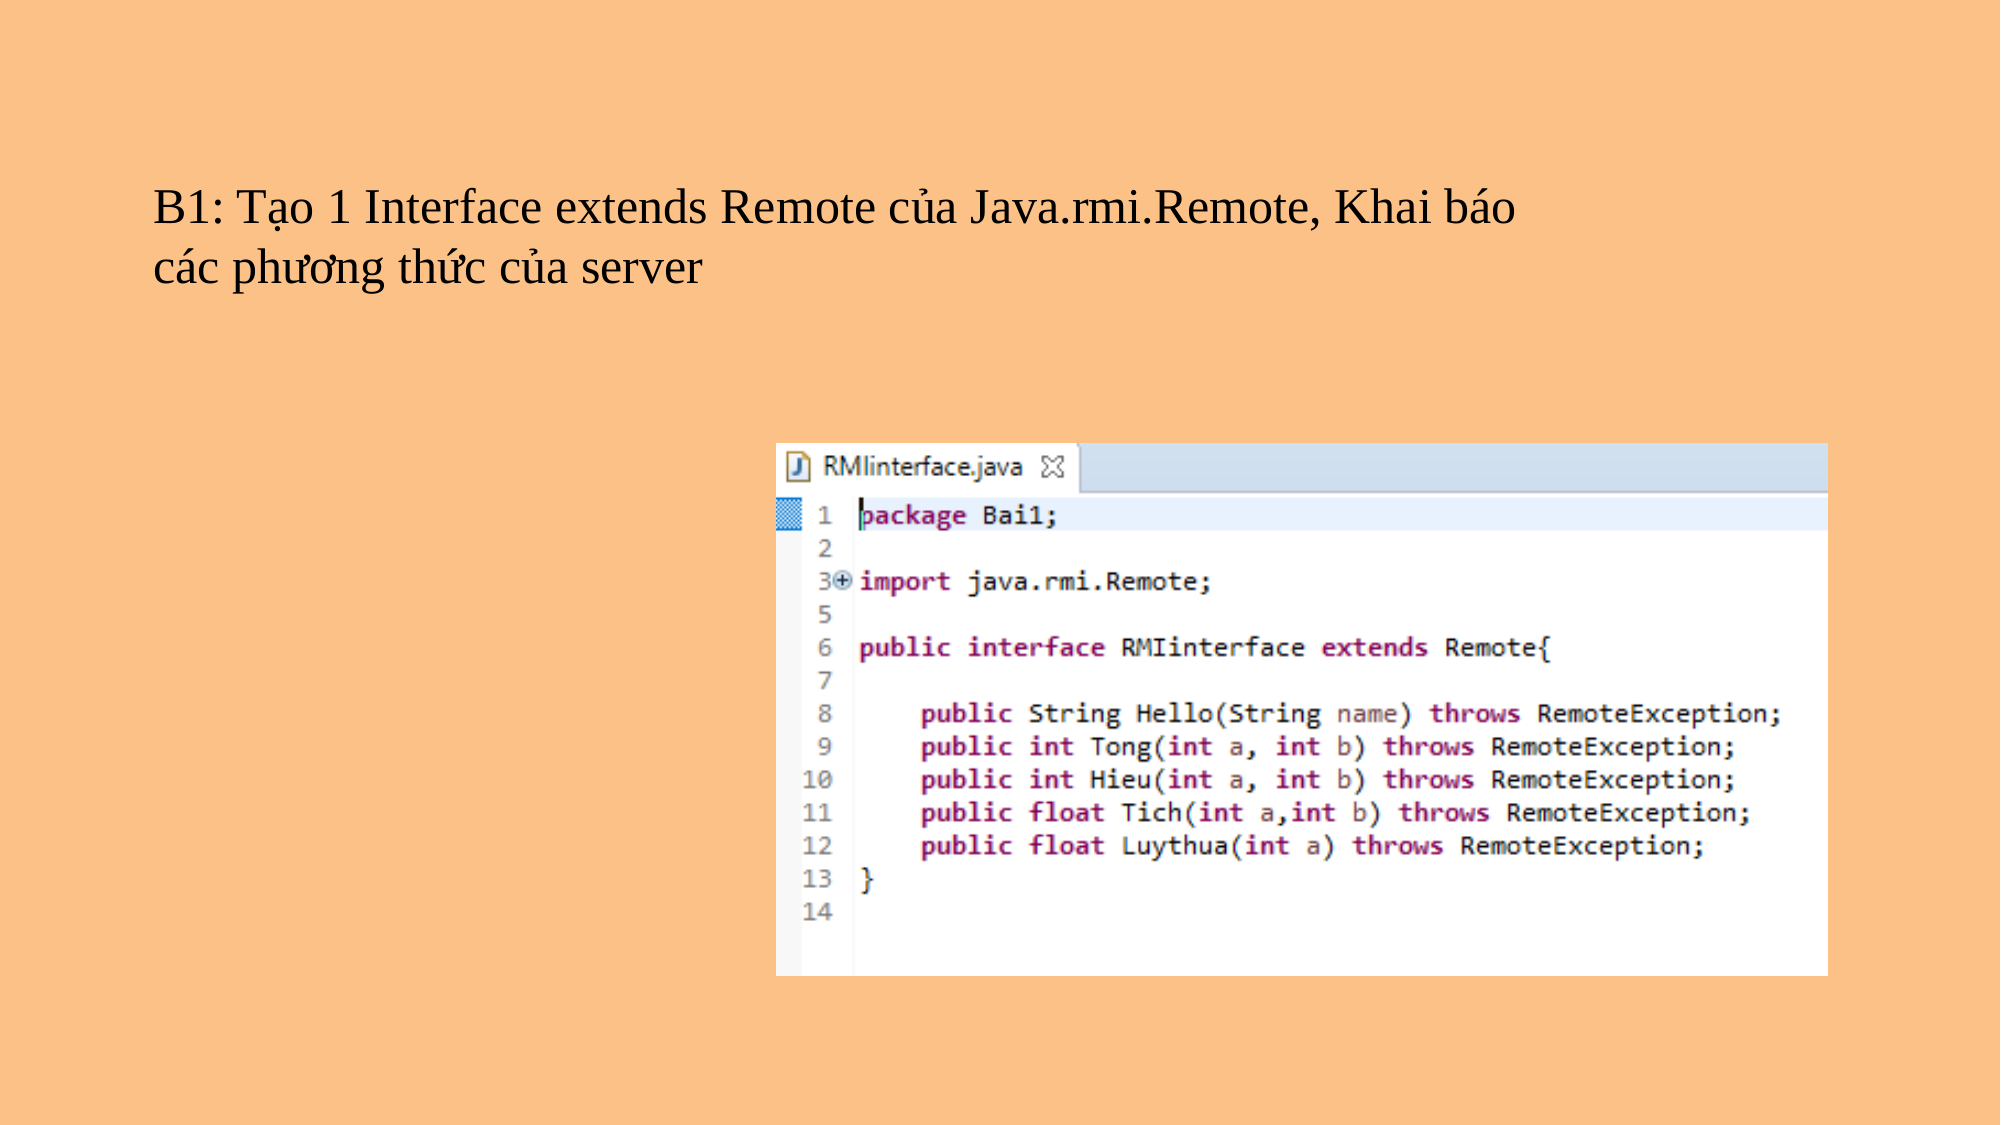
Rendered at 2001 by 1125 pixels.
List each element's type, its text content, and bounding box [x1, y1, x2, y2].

text_box B1: Tạo 1 Interface extends Remote của Java.rmi.Remote, Khai báo các phương thức của server [138, 166, 1572, 301]
picture [776, 442, 1829, 976]
